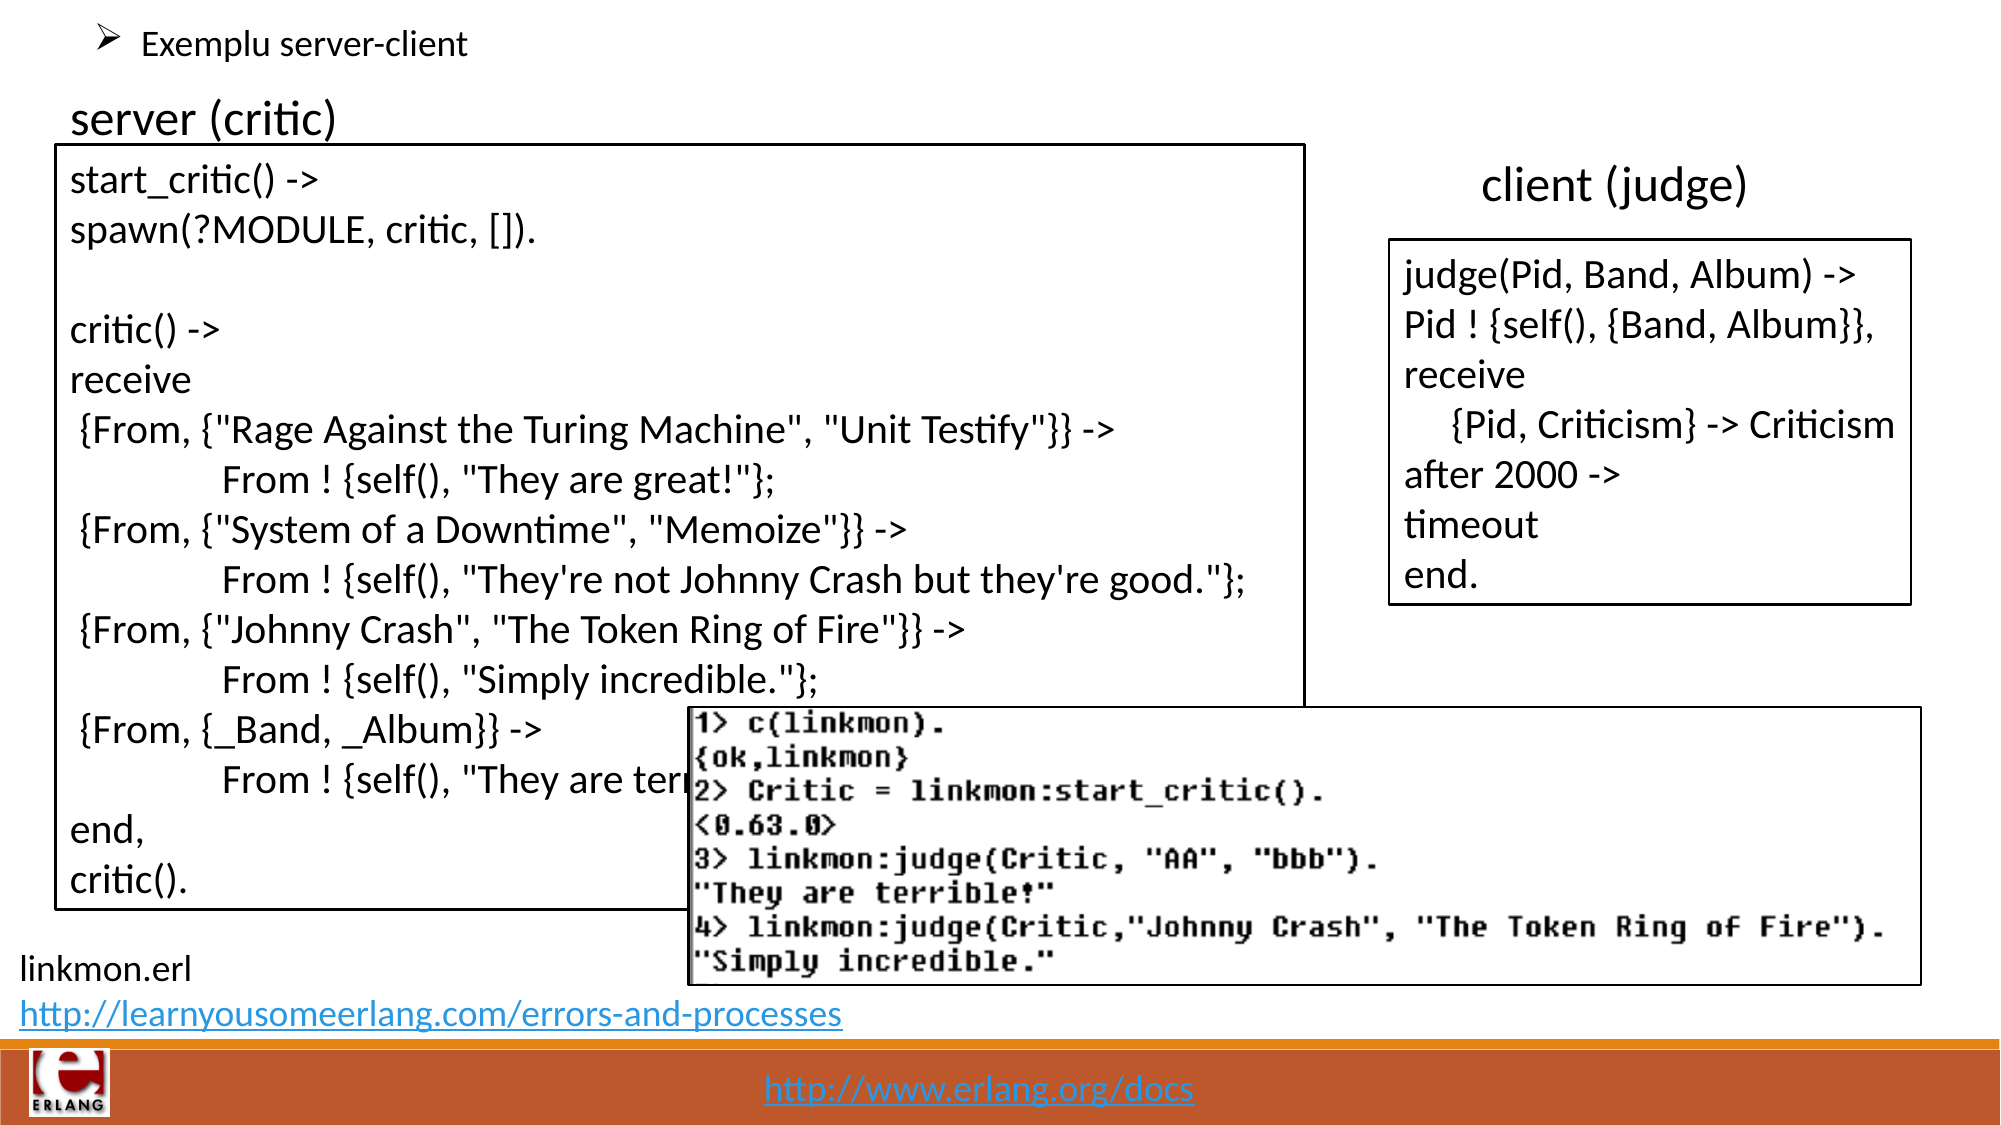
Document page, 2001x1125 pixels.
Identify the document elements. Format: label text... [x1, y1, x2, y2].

text_box linkmon.erl http://learnyousomeerlang.com/errors-and-processes [4, 936, 859, 1042]
text_box client (judge) [1466, 144, 1841, 219]
text_box Exemplu server-client [79, 11, 484, 72]
text_box start_critic() -> spawn(?MODULE, critic, []). critic() -> receive {From, {"Rage Against the Turing Machine", "Unit Testify"}} -> From ! {self(), "They are great!"}; {From, {"System of a Downtime", "Memoize"}} -> From ! {self(), "They're not Johnny Crash but they're good."}; {From, {"Johnny Crash", "The Token Ring of Fire"}} -> From ! {self(), "Simply incredible."}; {From, {_Band, _Album}} -> From ! {self(), "They are terrible!"} end, critic(). [54, 143, 1306, 911]
text_box judge(Pid, Band, Album) -> Pid ! {self(), {Band, Album}}, receive {Pid, Criticism} -> Criticism after 2000 -> timeout end. [1388, 238, 1912, 606]
picture [29, 1048, 110, 1117]
text_box server (critic) [55, 78, 487, 153]
picture [688, 707, 1921, 985]
